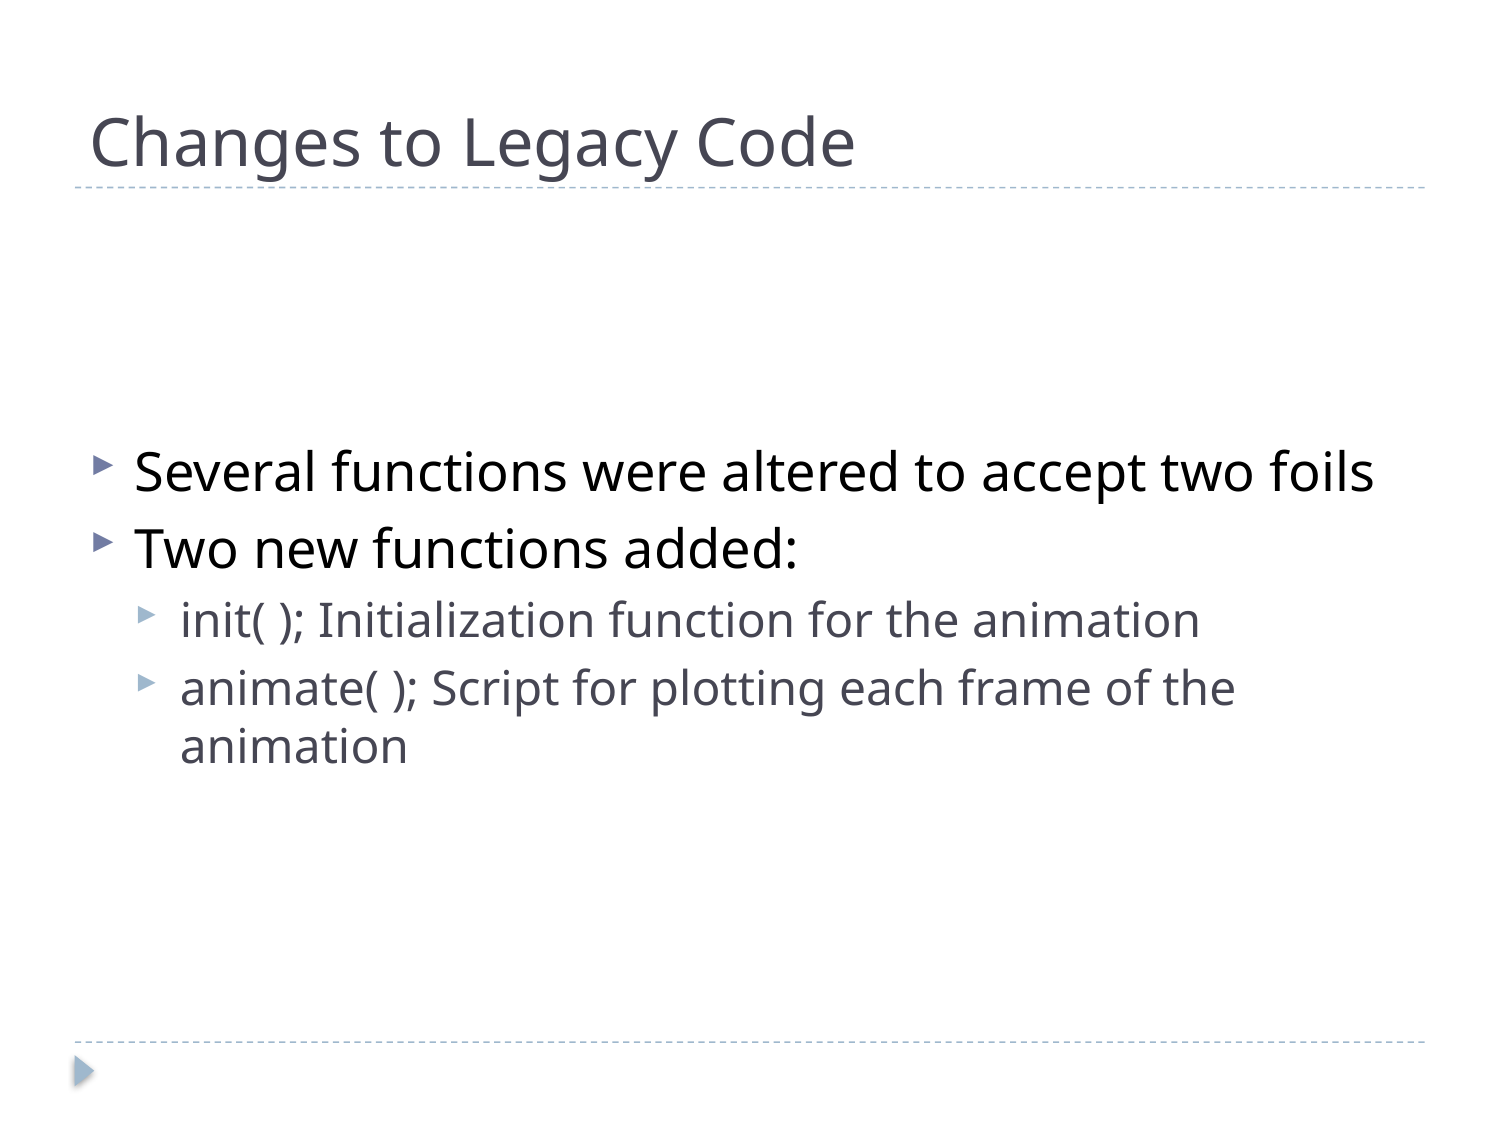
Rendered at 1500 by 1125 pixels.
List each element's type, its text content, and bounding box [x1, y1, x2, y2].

list Several functions were altered to accept two foils Two new functions added: init( ); Initialization function for the animation animate( ); Script for plotting each frame of the animation [75, 200, 1425, 1010]
title Changes to Legacy Code [75, 24, 1425, 188]
